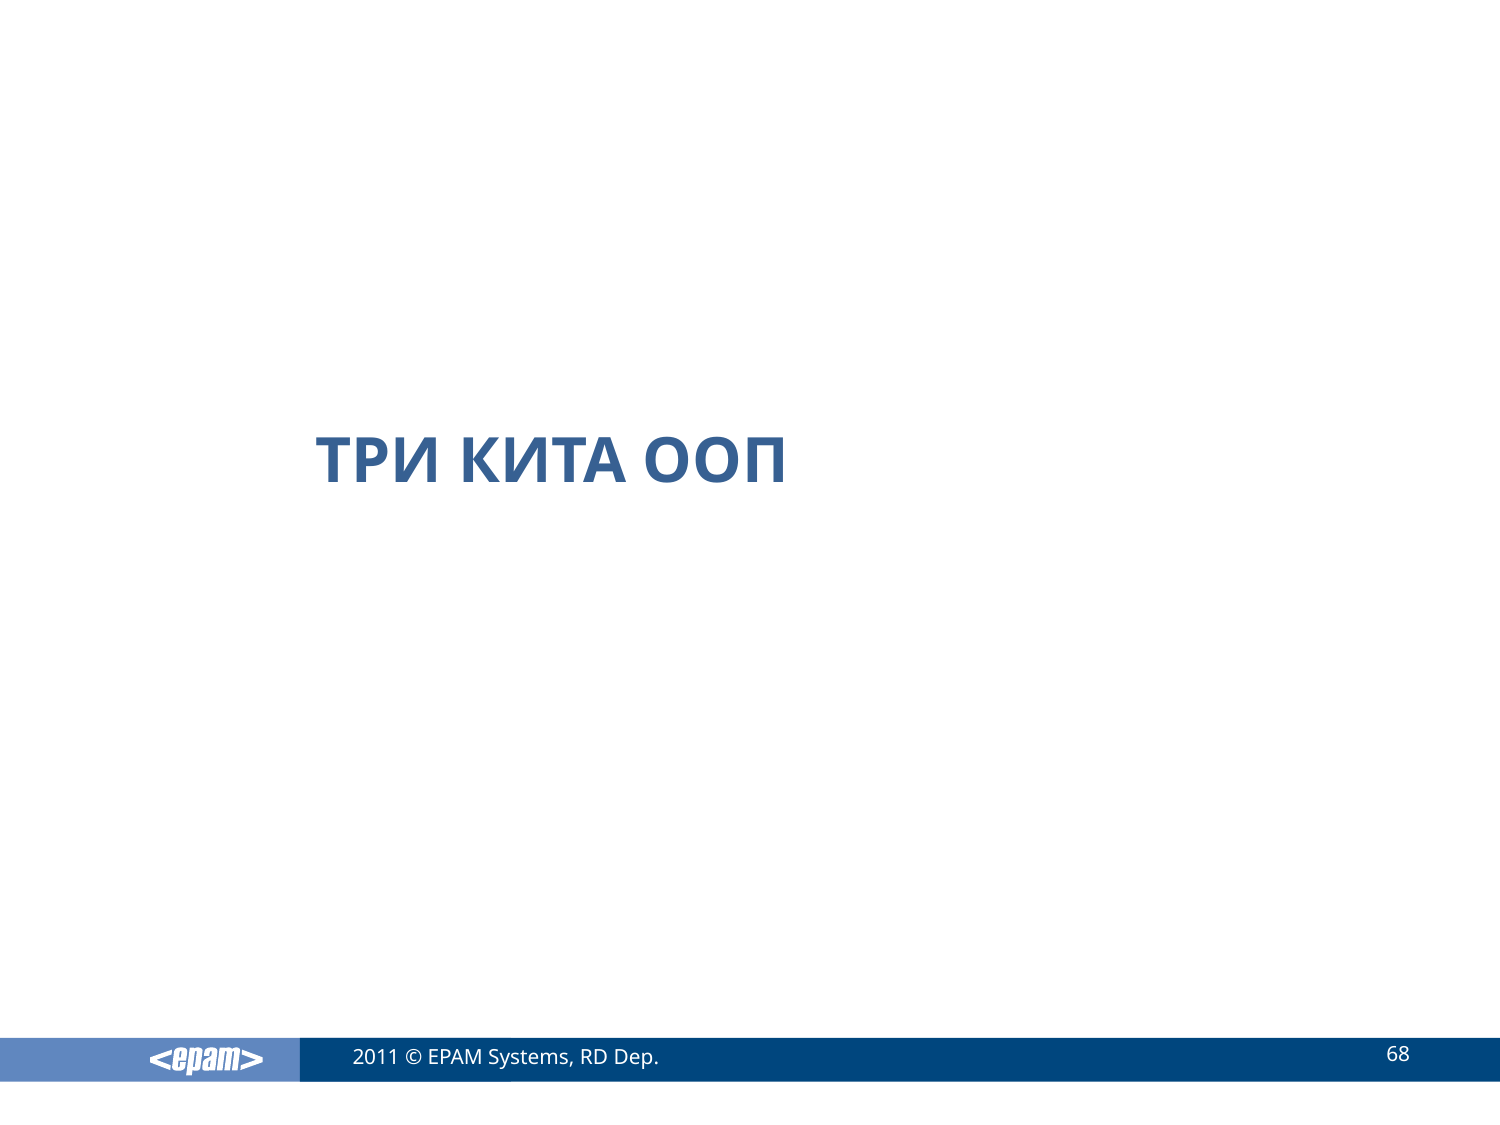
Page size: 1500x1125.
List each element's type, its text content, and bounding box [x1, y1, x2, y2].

title Три кита ооп [300, 412, 1350, 649]
slide_number 68 [1262, 1025, 1425, 1085]
footer 2011 © EPAM Systems, RD Dep. [337, 1028, 738, 1088]
